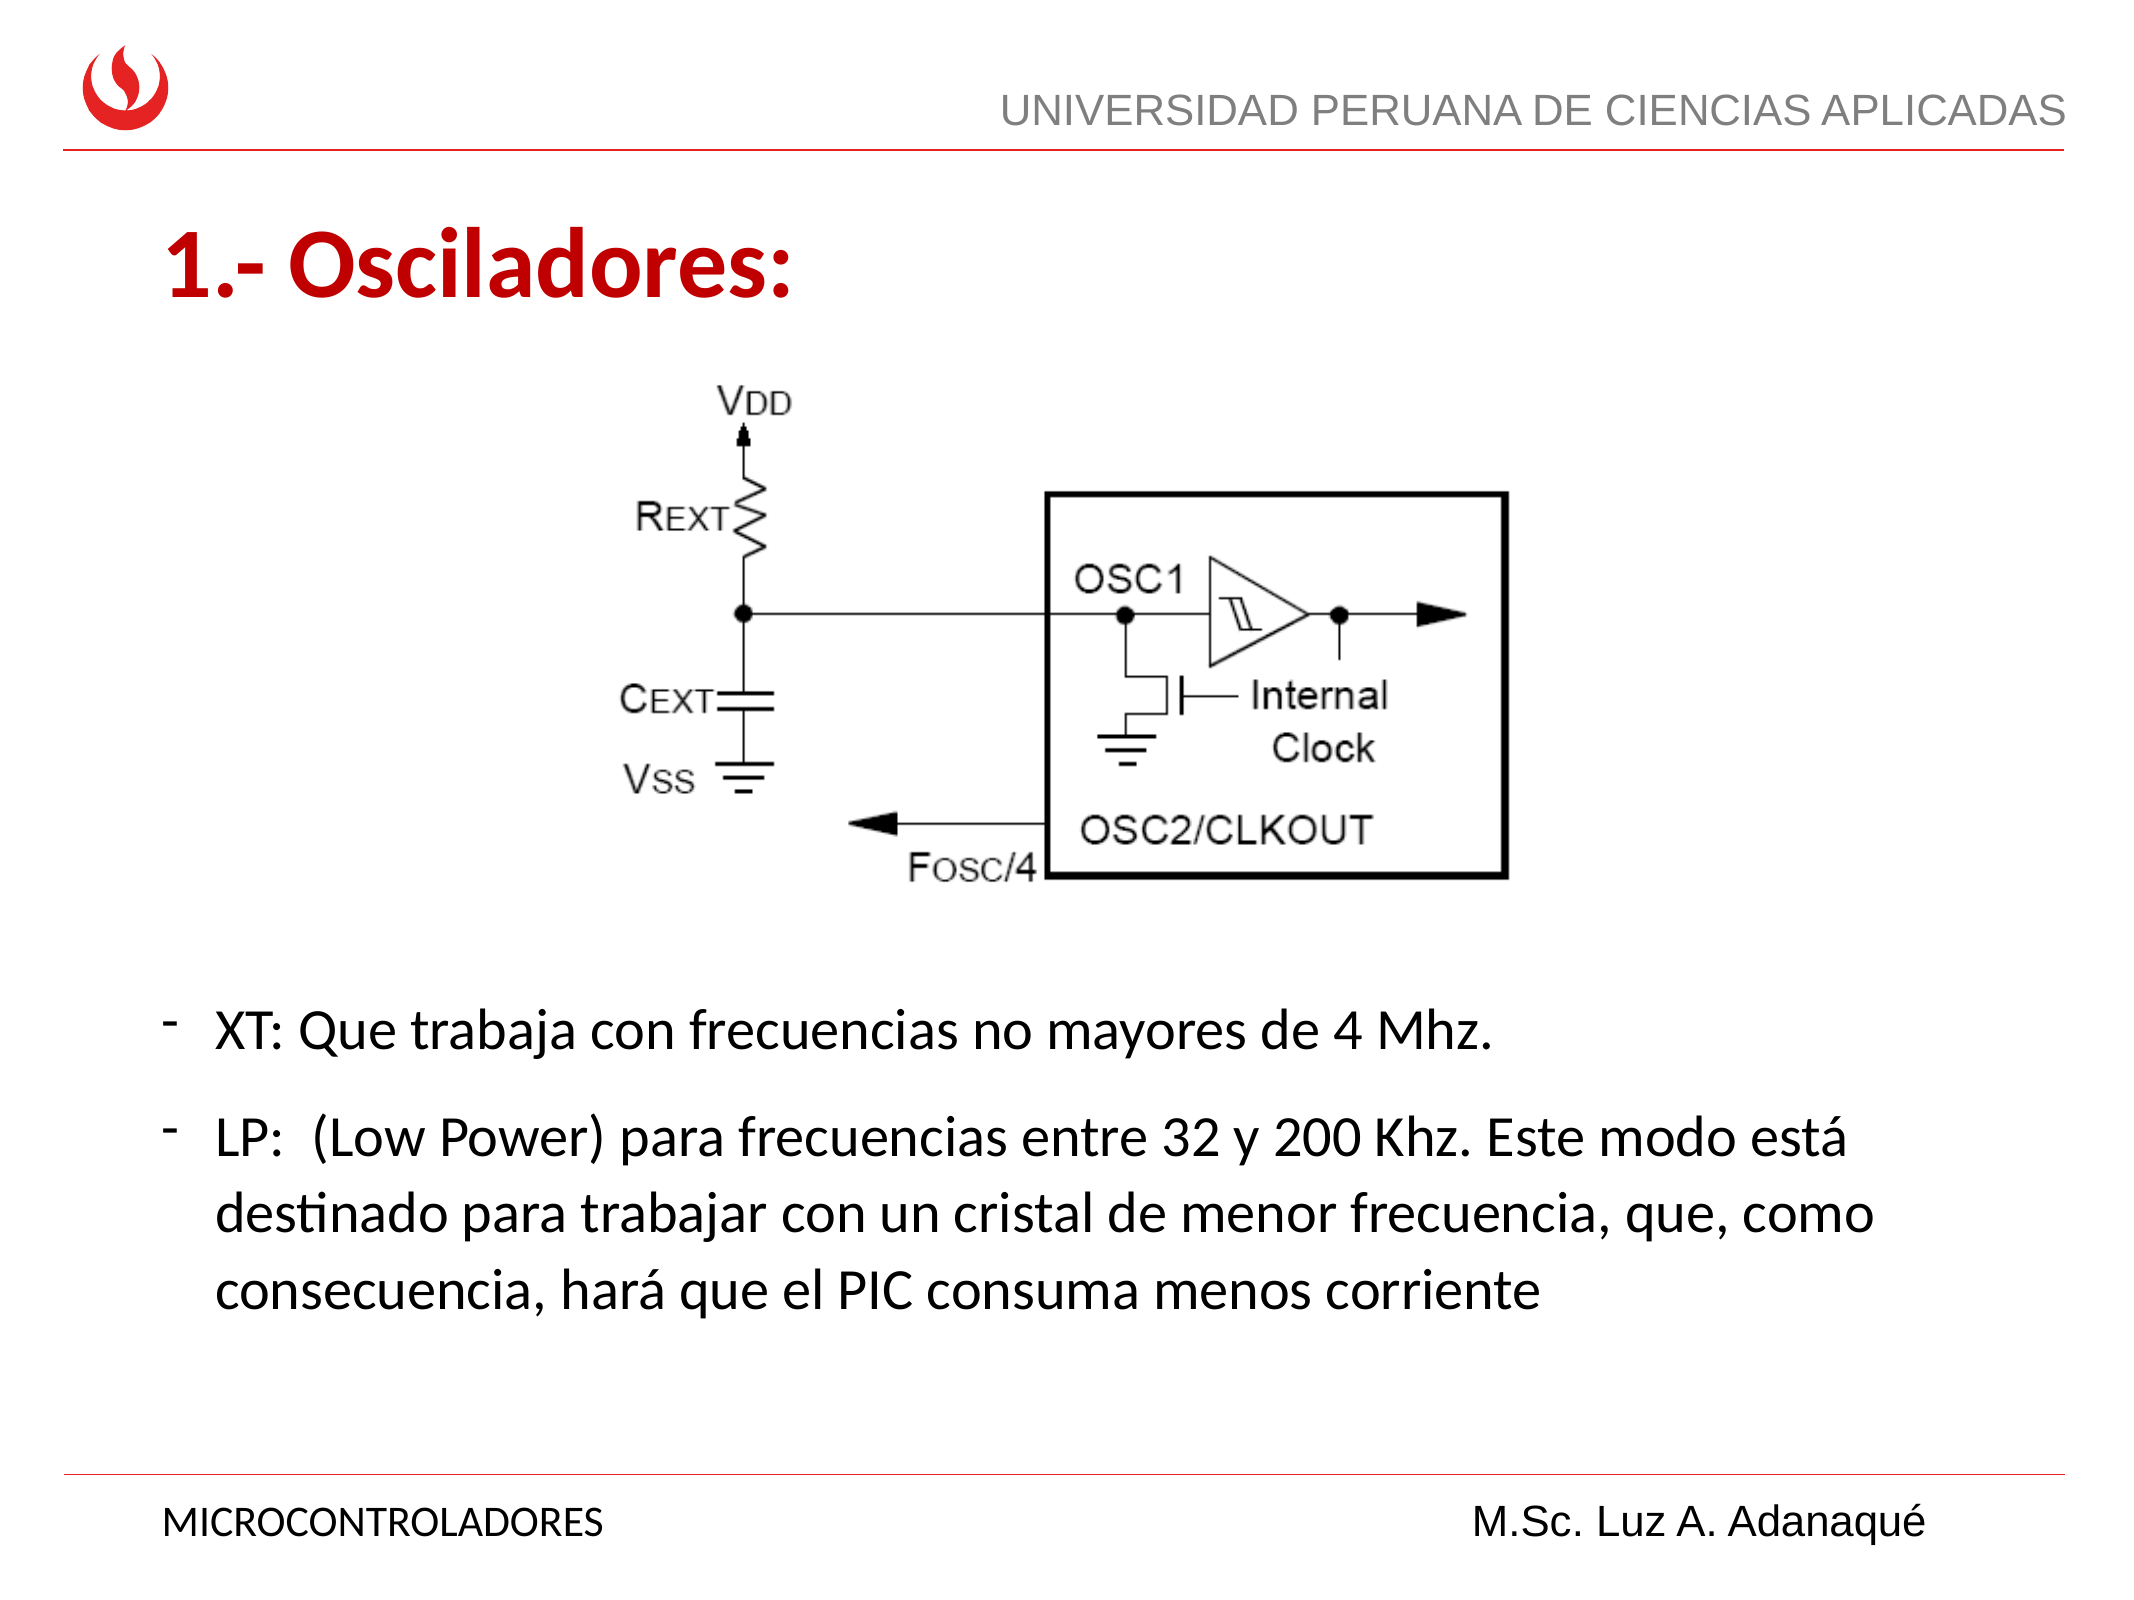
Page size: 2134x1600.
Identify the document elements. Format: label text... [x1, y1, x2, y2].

picture [604, 380, 1529, 888]
title 1.- Osciladores: [146, 183, 1987, 348]
list XT: Que trabaja con frecuencias no mayores de 4 Mhz. LP: (Low Power) para frecuencias entre 32 y 200 Khz. Este modo está destinado para trabajar con un cristal de menor frecuencia, que, como consecuencia, hará que el PIC consuma menos corriente [146, 977, 1987, 1441]
picture [53, 16, 197, 160]
